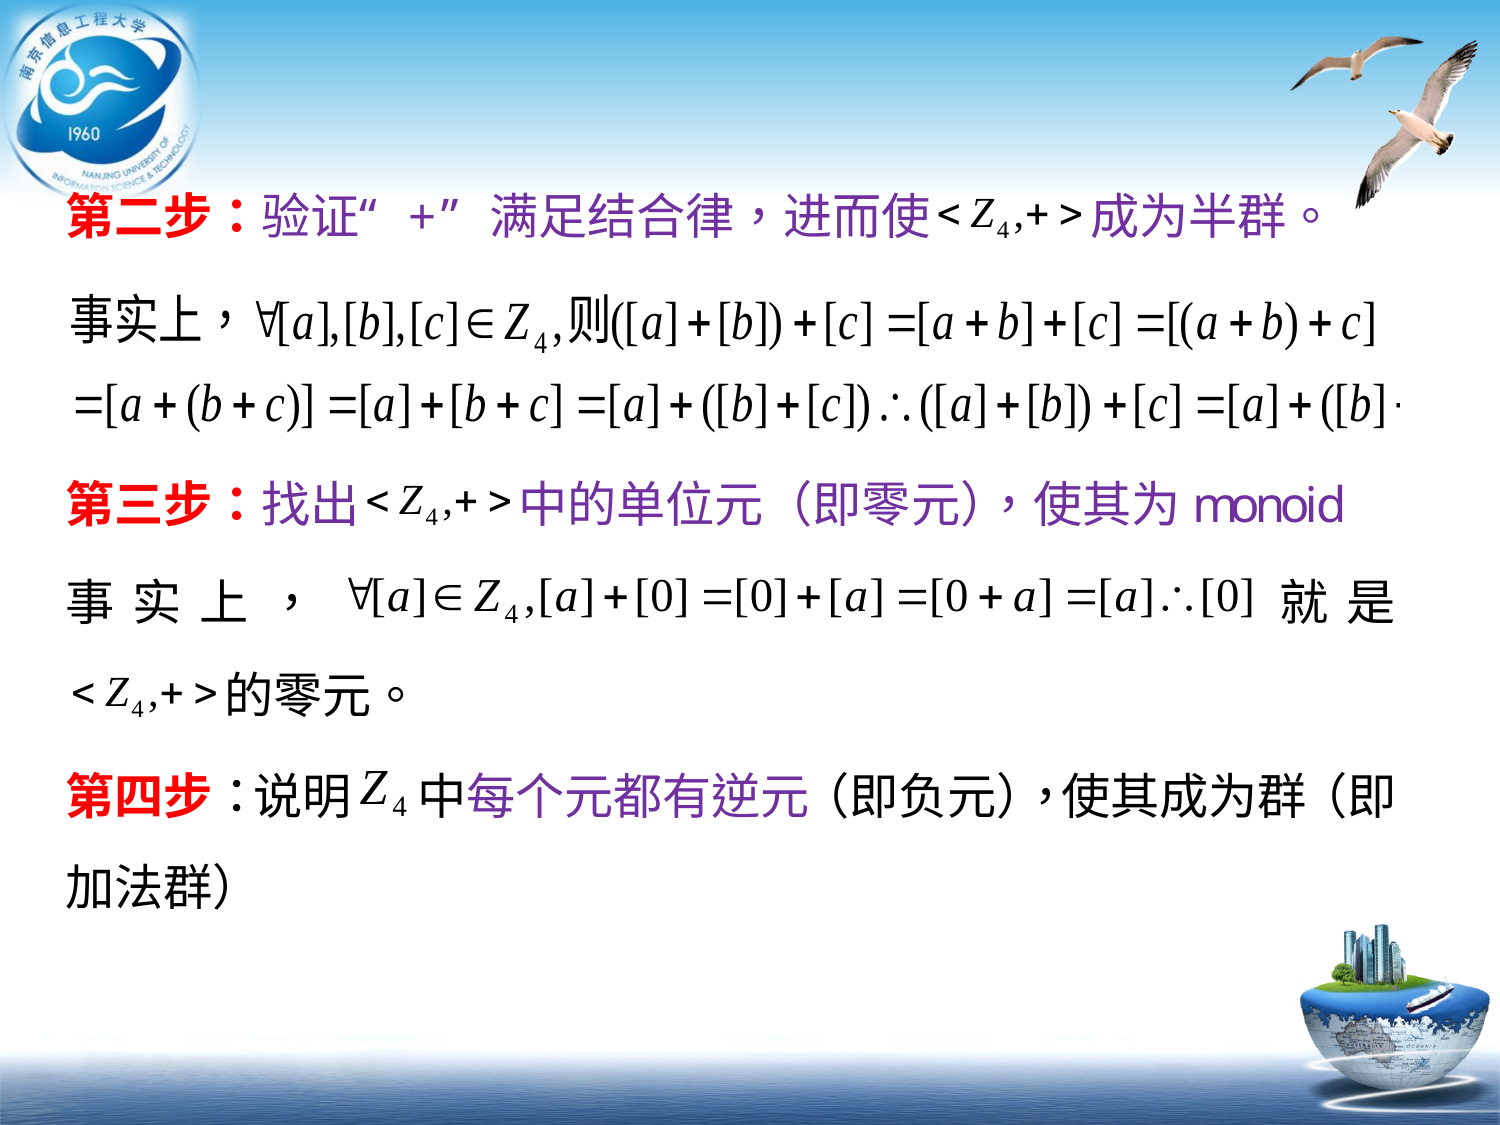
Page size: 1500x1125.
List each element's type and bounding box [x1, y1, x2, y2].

picture [0, 920, 1500, 1125]
picture [1289, 35, 1500, 213]
text_box [64, 172, 1401, 1066]
picture [26, 24, 178, 175]
